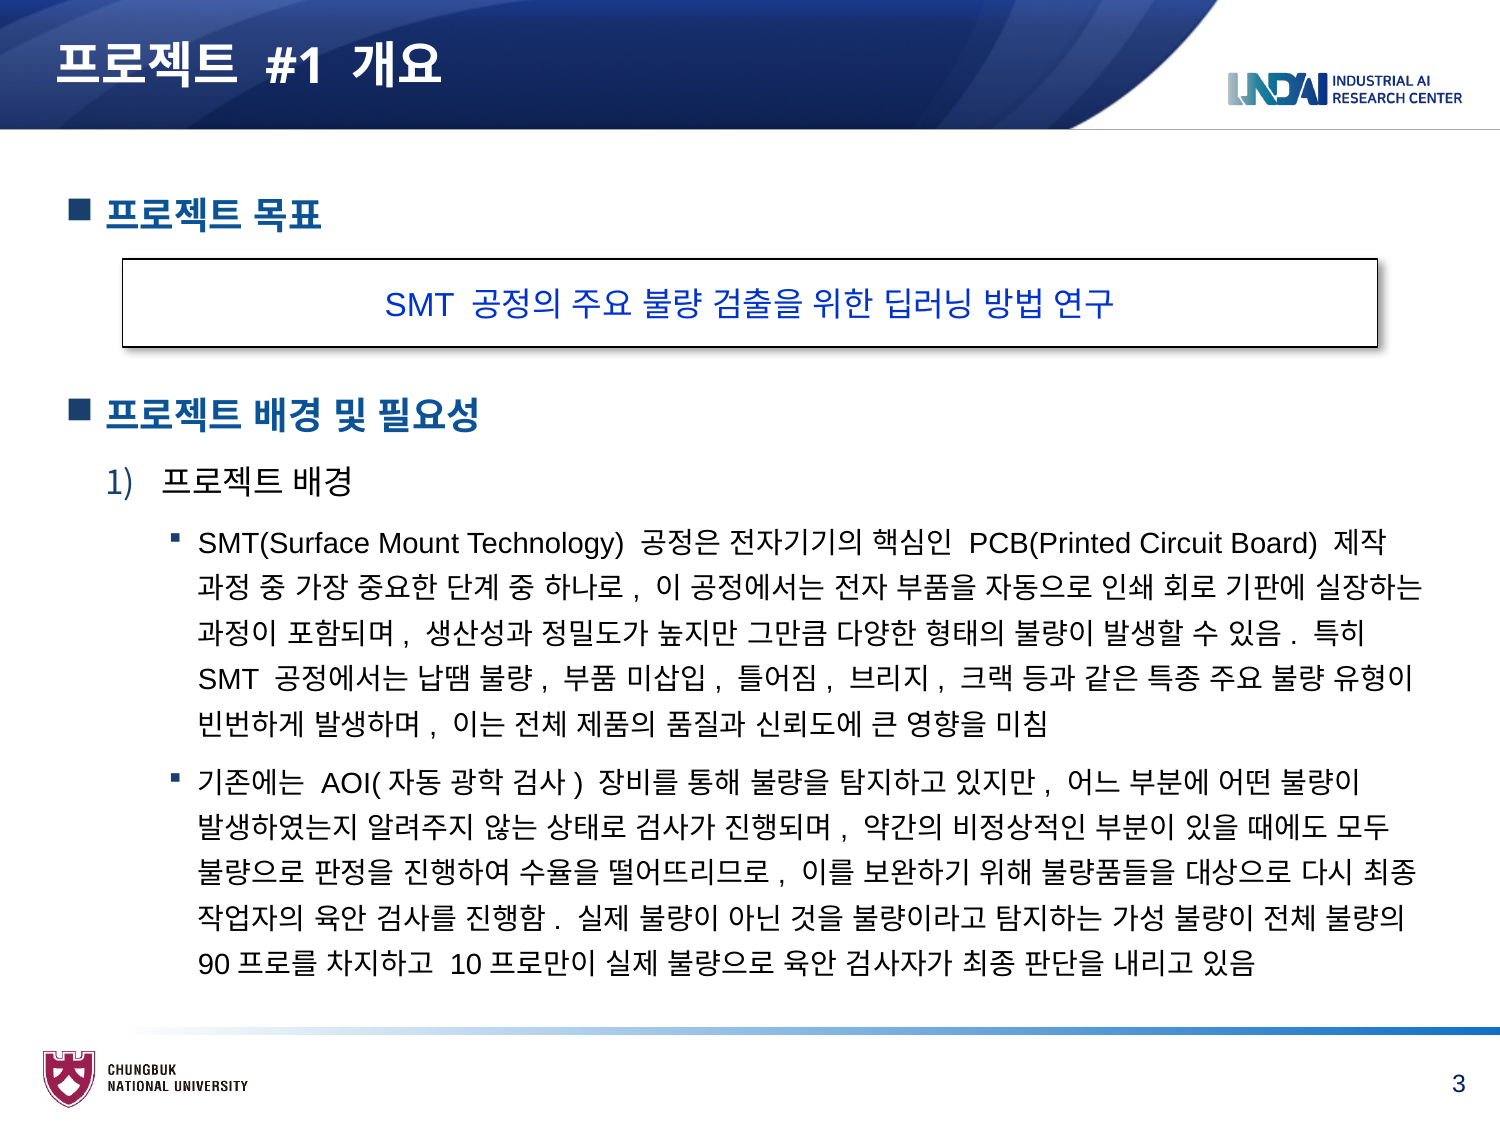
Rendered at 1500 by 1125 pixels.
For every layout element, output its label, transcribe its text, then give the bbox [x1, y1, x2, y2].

picture [41, 1049, 249, 1109]
text_box SMT 공정의 주요 불량 검출을 위한 딥러닝 방법 연구 [122, 258, 1378, 347]
text_box 프로젝트 목표 프로젝트 배경 및 필요성 프로젝트 배경 SMT(Surface Mount Technology) 공정은 전자기기의 핵심인 PCB(Printed Circuit Board) 제작 과정 중 가장 중요한 단계 중 하나로, 이 공정에서는 전자 부품을 자동으로 인쇄 회로 기판에 실장하는 과정이 포함되며, 생산성과 정밀도가 높지만 그만큼 다양한 형태의 불량이 발생할 수 있음. 특히 SMT 공정에서는 납땜 불량, 부품 미삽입, 틀어짐, 브리지, 크랙 등과 같은 특종 주요 불량 유형이 빈번하게 발생하며, 이는 전체 제품의 품질과 신뢰도에 큰 영향을 미침 기존에는 AOI(자동 광학 검사) 장비를 통해 불량을 탐지하고 있지만, 어느 부분에 어떤 불량이 발생하였는지 알려주지 않는 상태로 검사가 진행되며, 약간의 비정상적인 부분이 있을 때에도 모두 불량으로 판정을 진행하여 수율을 떨어뜨리므로, 이를 보완하기 위해 불량품들을 대상으로 다시 최종 작업자의 육안 검사를 진행함. 실제 불량이 아닌 것을 불량이라고 탐지하는 가성 불량이 전체 불량의 90프로를 차지하고 10프로만이 실제 불량으로 육안 검사자가 최종 판단을 내리고 있음 [65, 178, 1430, 981]
title 프로젝트 #1 개요 [55, 10, 1375, 116]
picture [0, 0, 1500, 129]
